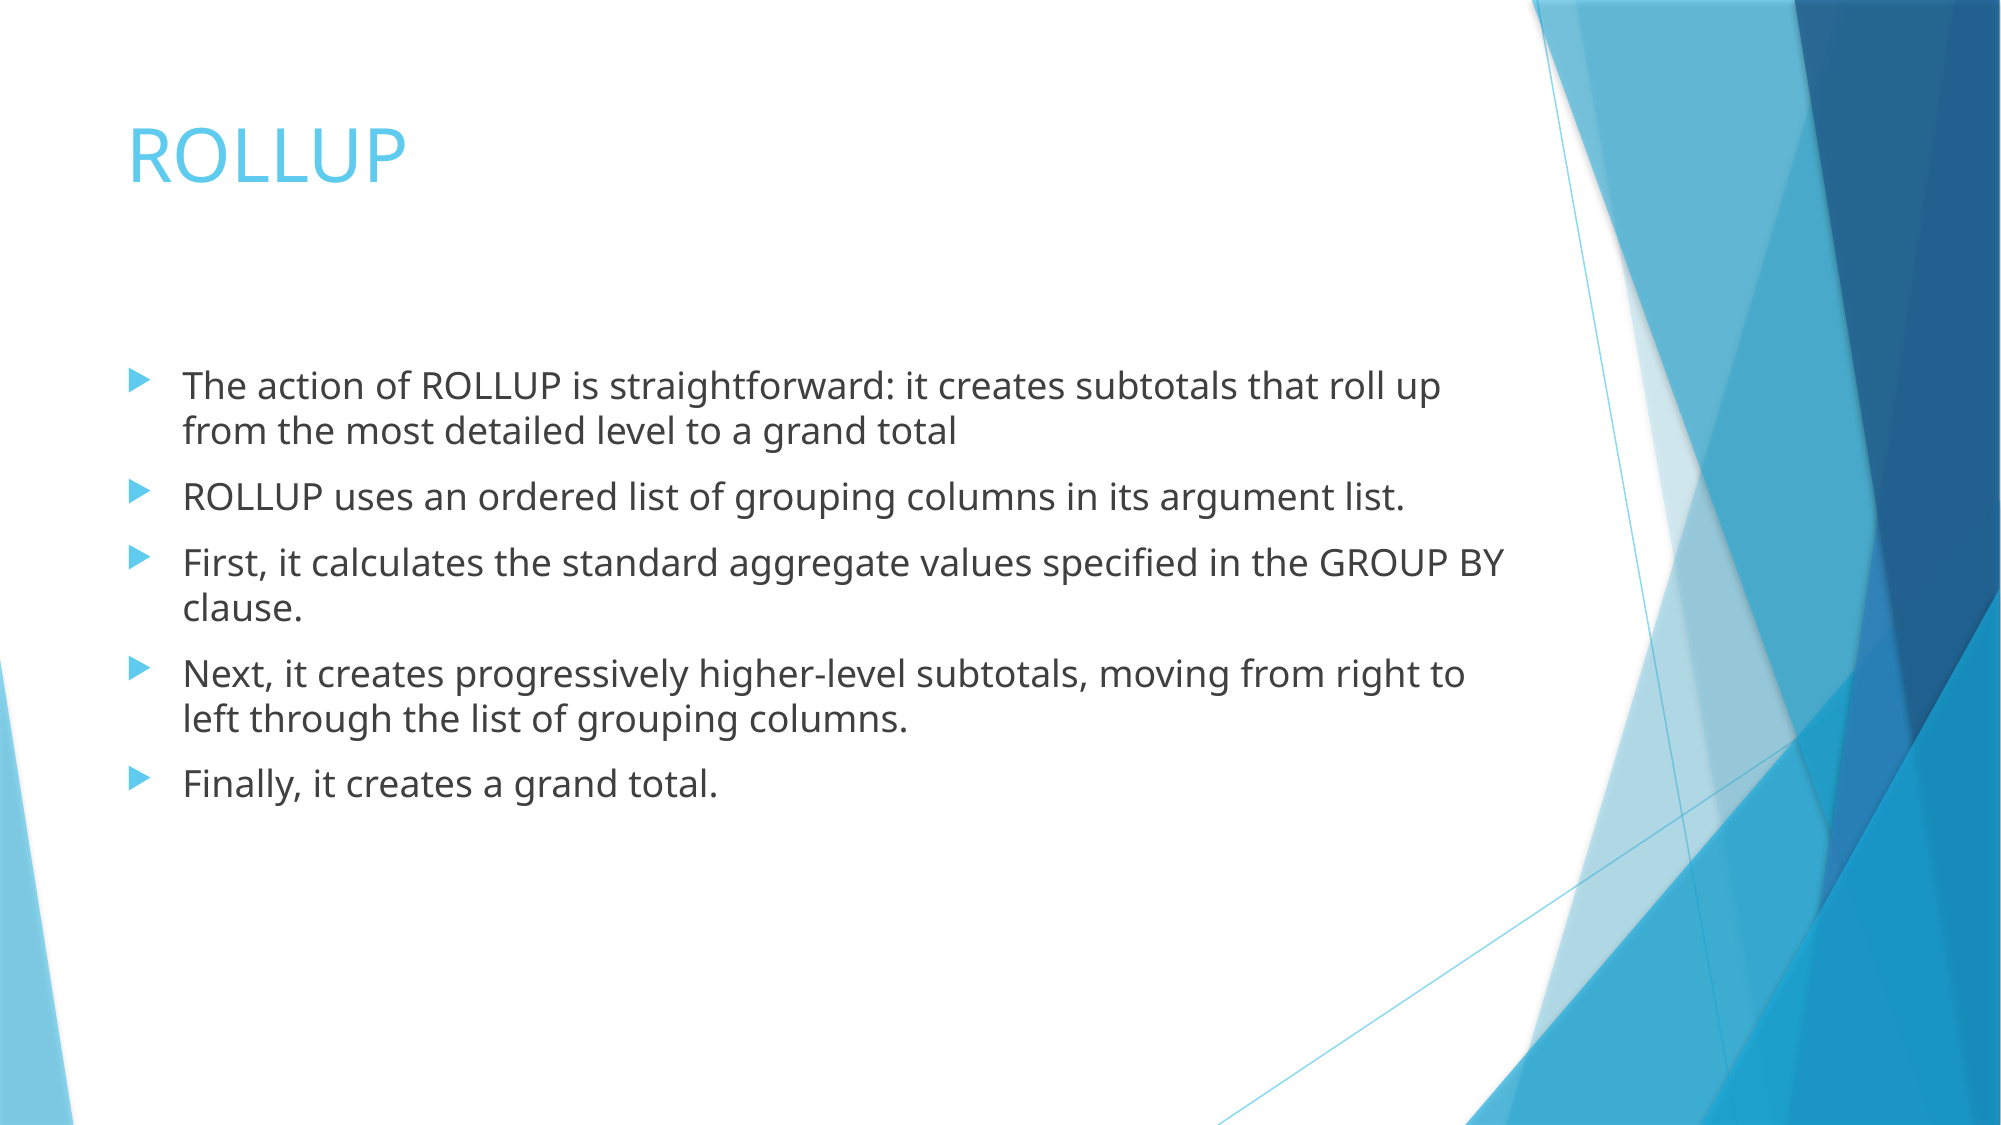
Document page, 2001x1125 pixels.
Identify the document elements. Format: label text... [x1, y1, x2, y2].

title ROLLUP [111, 99, 1522, 317]
list The action of ROLLUP is straightforward: it creates subtotals that roll up from the most detailed level to a grand total ROLLUP uses an ordered list of grouping columns in its argument list. First, it calculates the standard aggregate values specified in the GROUP BY clause. Next, it creates progressively higher-level subtotals, moving from right to left through the list of grouping columns. Finally, it creates a grand total. [111, 354, 1522, 992]
